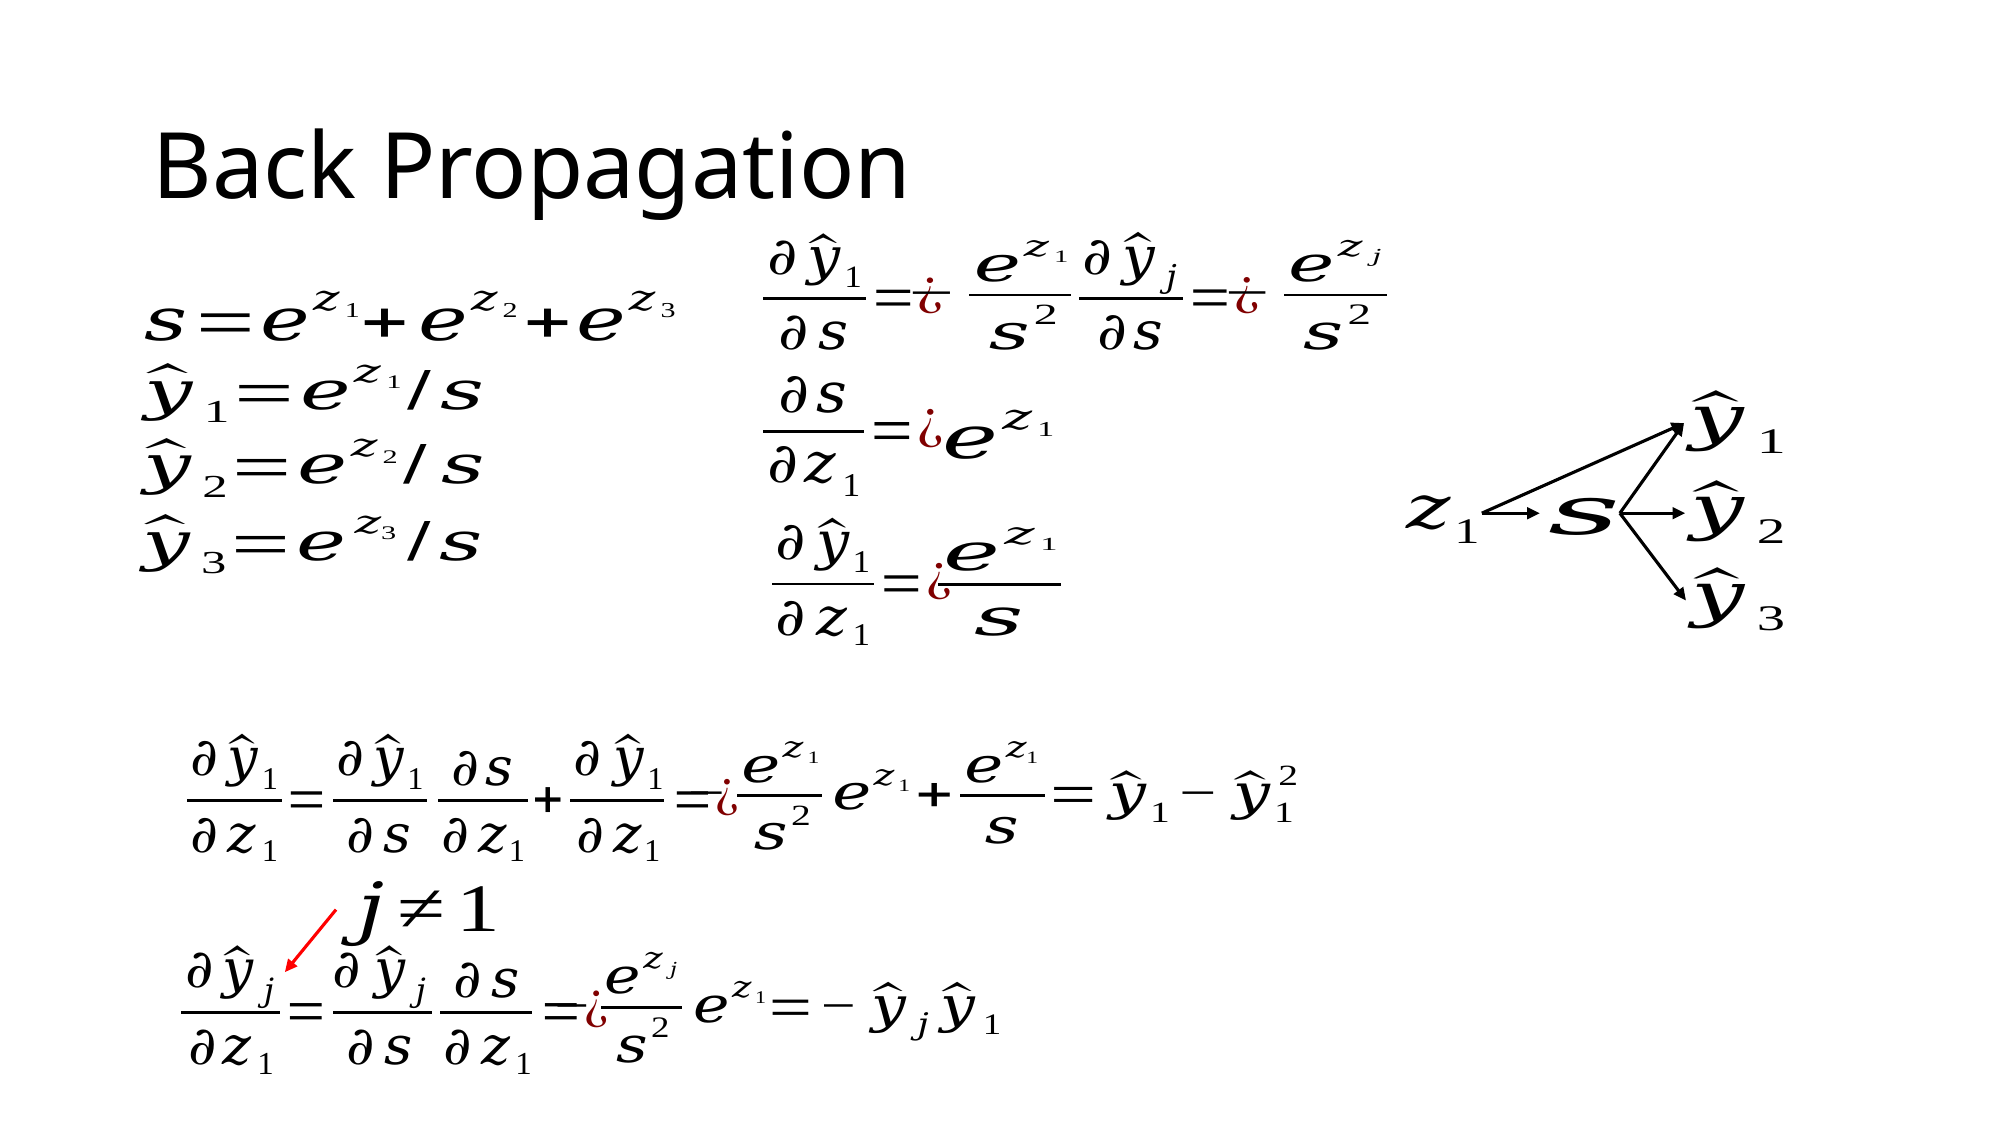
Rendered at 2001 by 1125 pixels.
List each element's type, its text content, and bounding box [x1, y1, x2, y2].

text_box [1481, 423, 1684, 514]
title Back Propagation [137, 59, 1863, 278]
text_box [1619, 513, 1686, 601]
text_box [284, 909, 336, 972]
